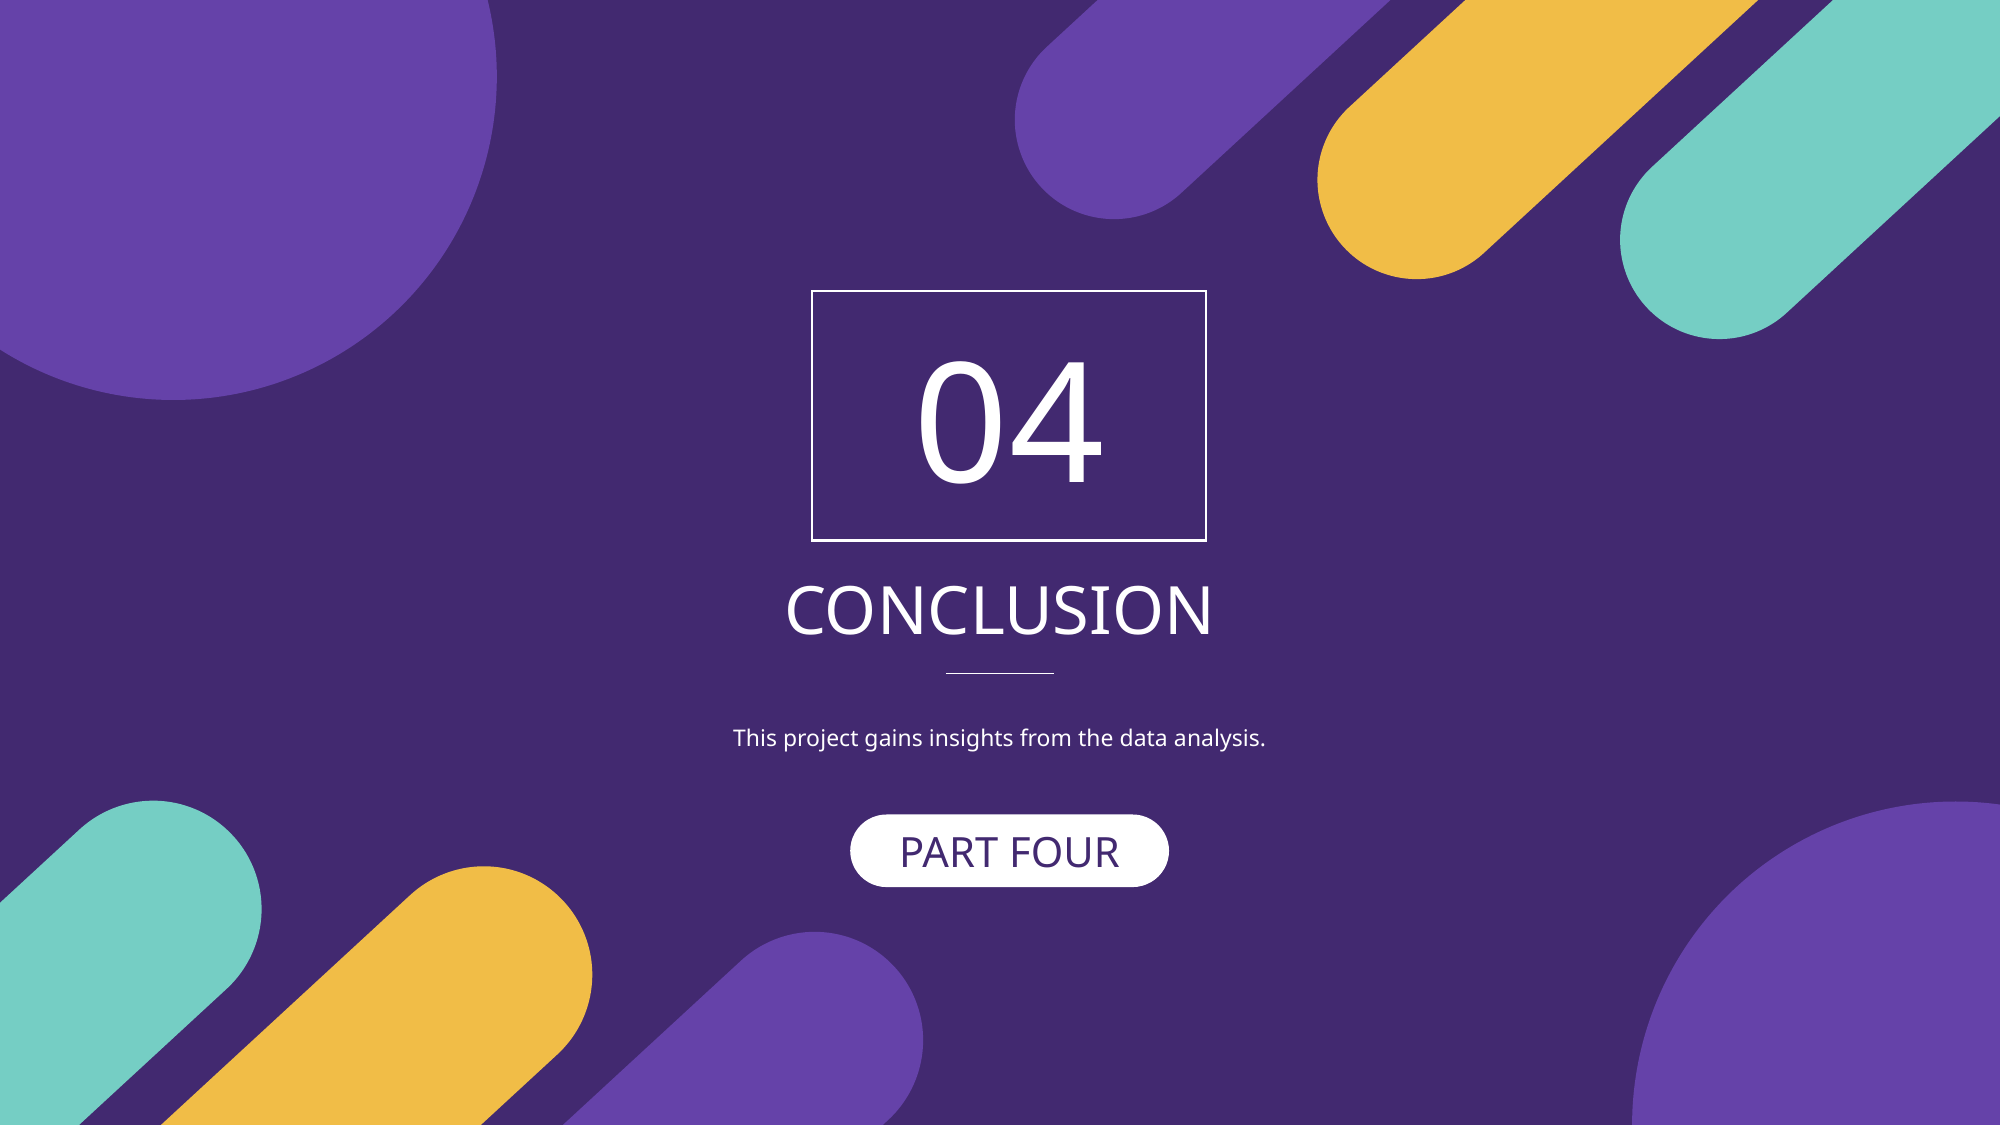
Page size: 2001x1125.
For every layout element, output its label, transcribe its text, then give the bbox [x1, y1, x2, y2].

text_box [944, 0, 2000, 160]
text_box [1631, 800, 2000, 1125]
text_box [0, 0, 2000, 1125]
text_box This project gains insights from the data analysis. [461, 702, 1539, 759]
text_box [0, 997, 1001, 1125]
text_box PART FOUR [849, 813, 1171, 889]
text_box 04 [811, 290, 1207, 542]
text_box CONCLUSION [680, 560, 1320, 656]
text_box [0, 0, 498, 402]
